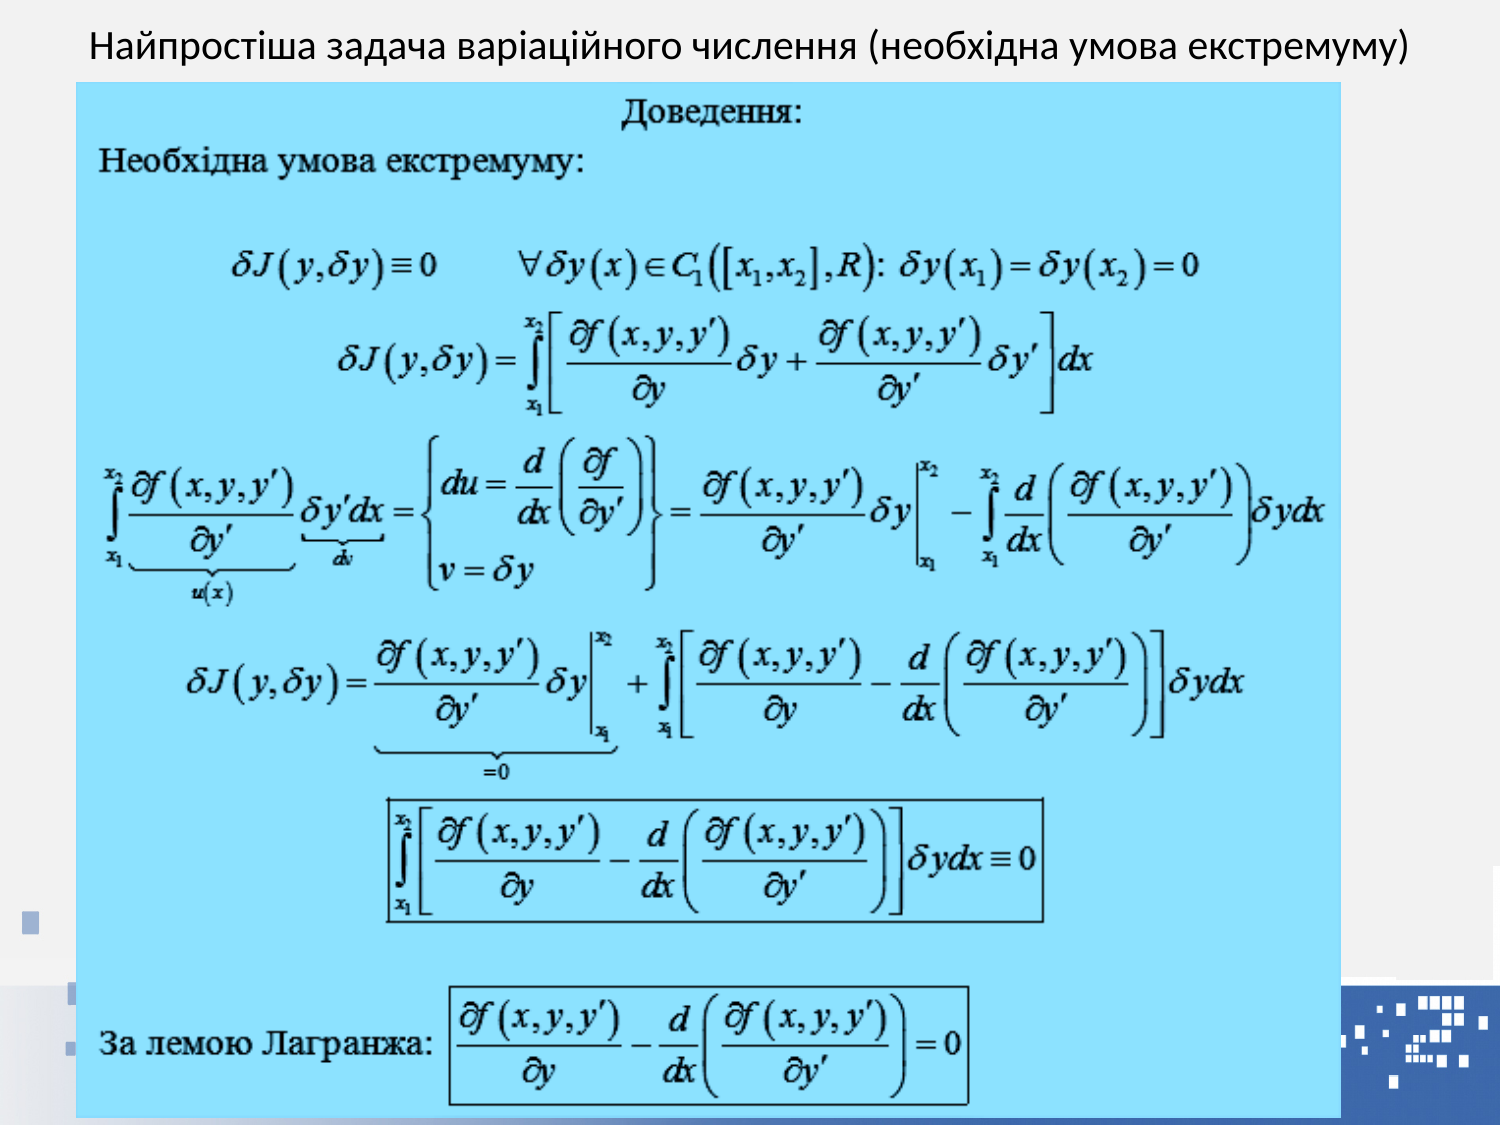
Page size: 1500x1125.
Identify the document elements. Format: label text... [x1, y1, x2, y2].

picture [0, 82, 1500, 1125]
title Найпростіша задача варіаційного числення (необхідна умова екстремуму) [0, 0, 1500, 90]
